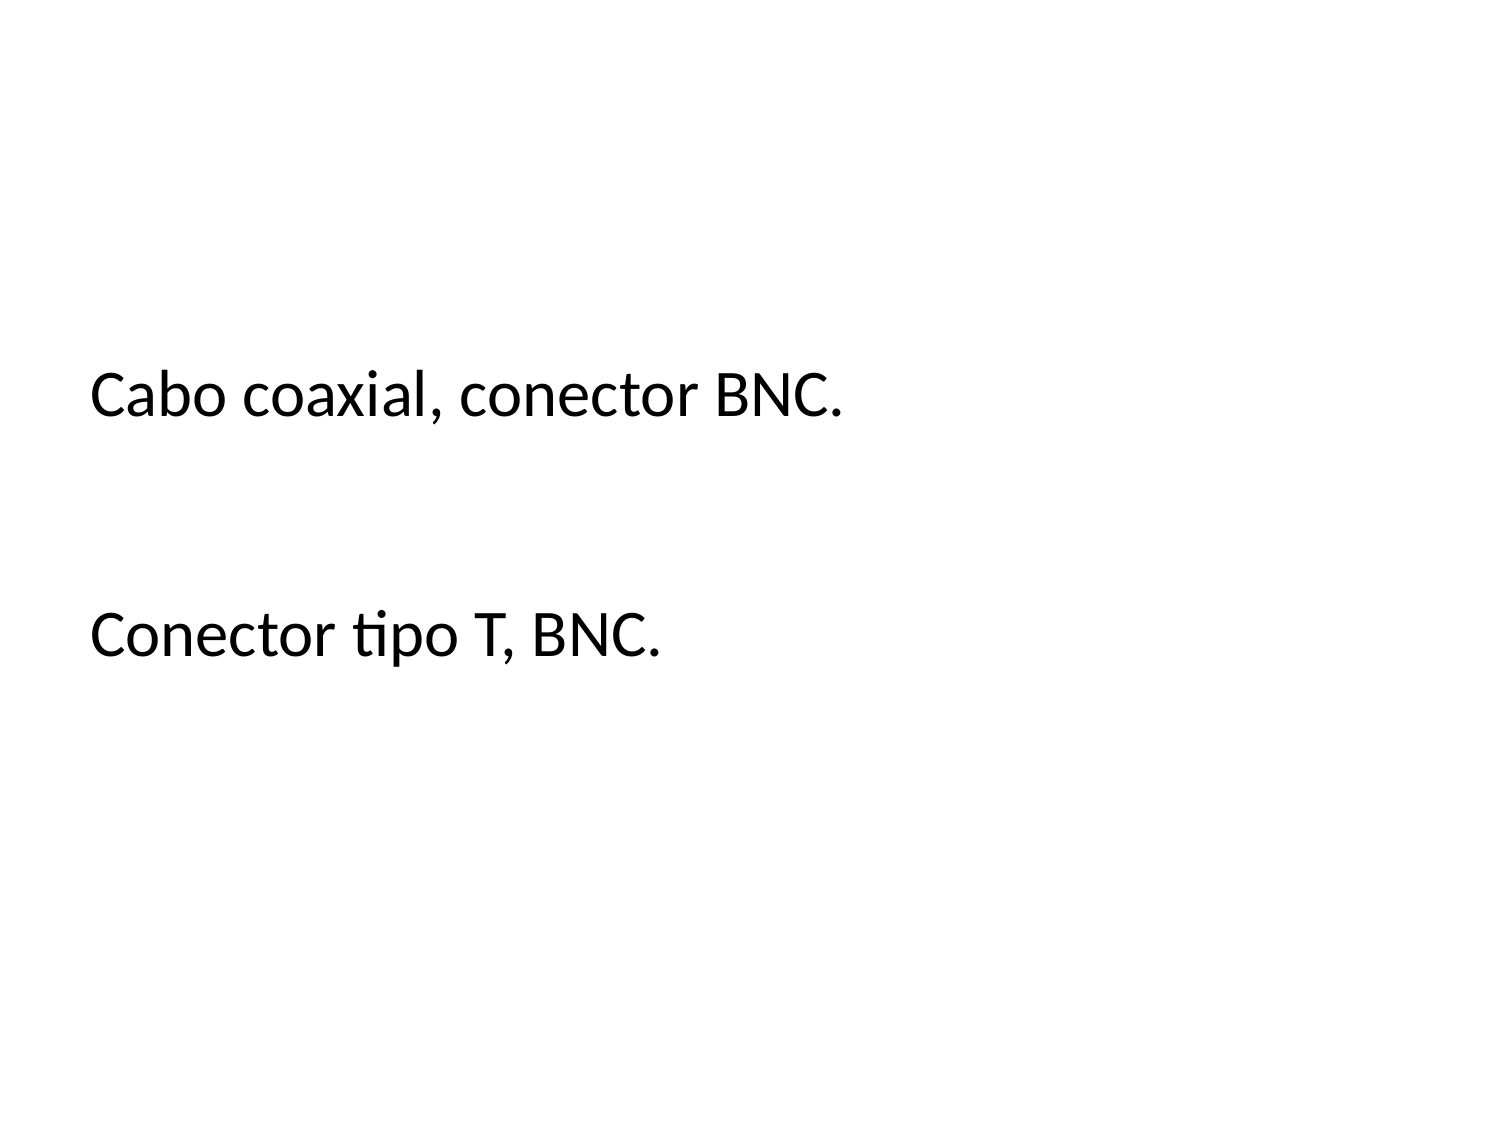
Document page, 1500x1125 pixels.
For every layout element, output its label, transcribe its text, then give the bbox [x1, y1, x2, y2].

list Cabo coaxial, conector BNC. Conector tipo T, BNC. [75, 262, 1425, 1005]
